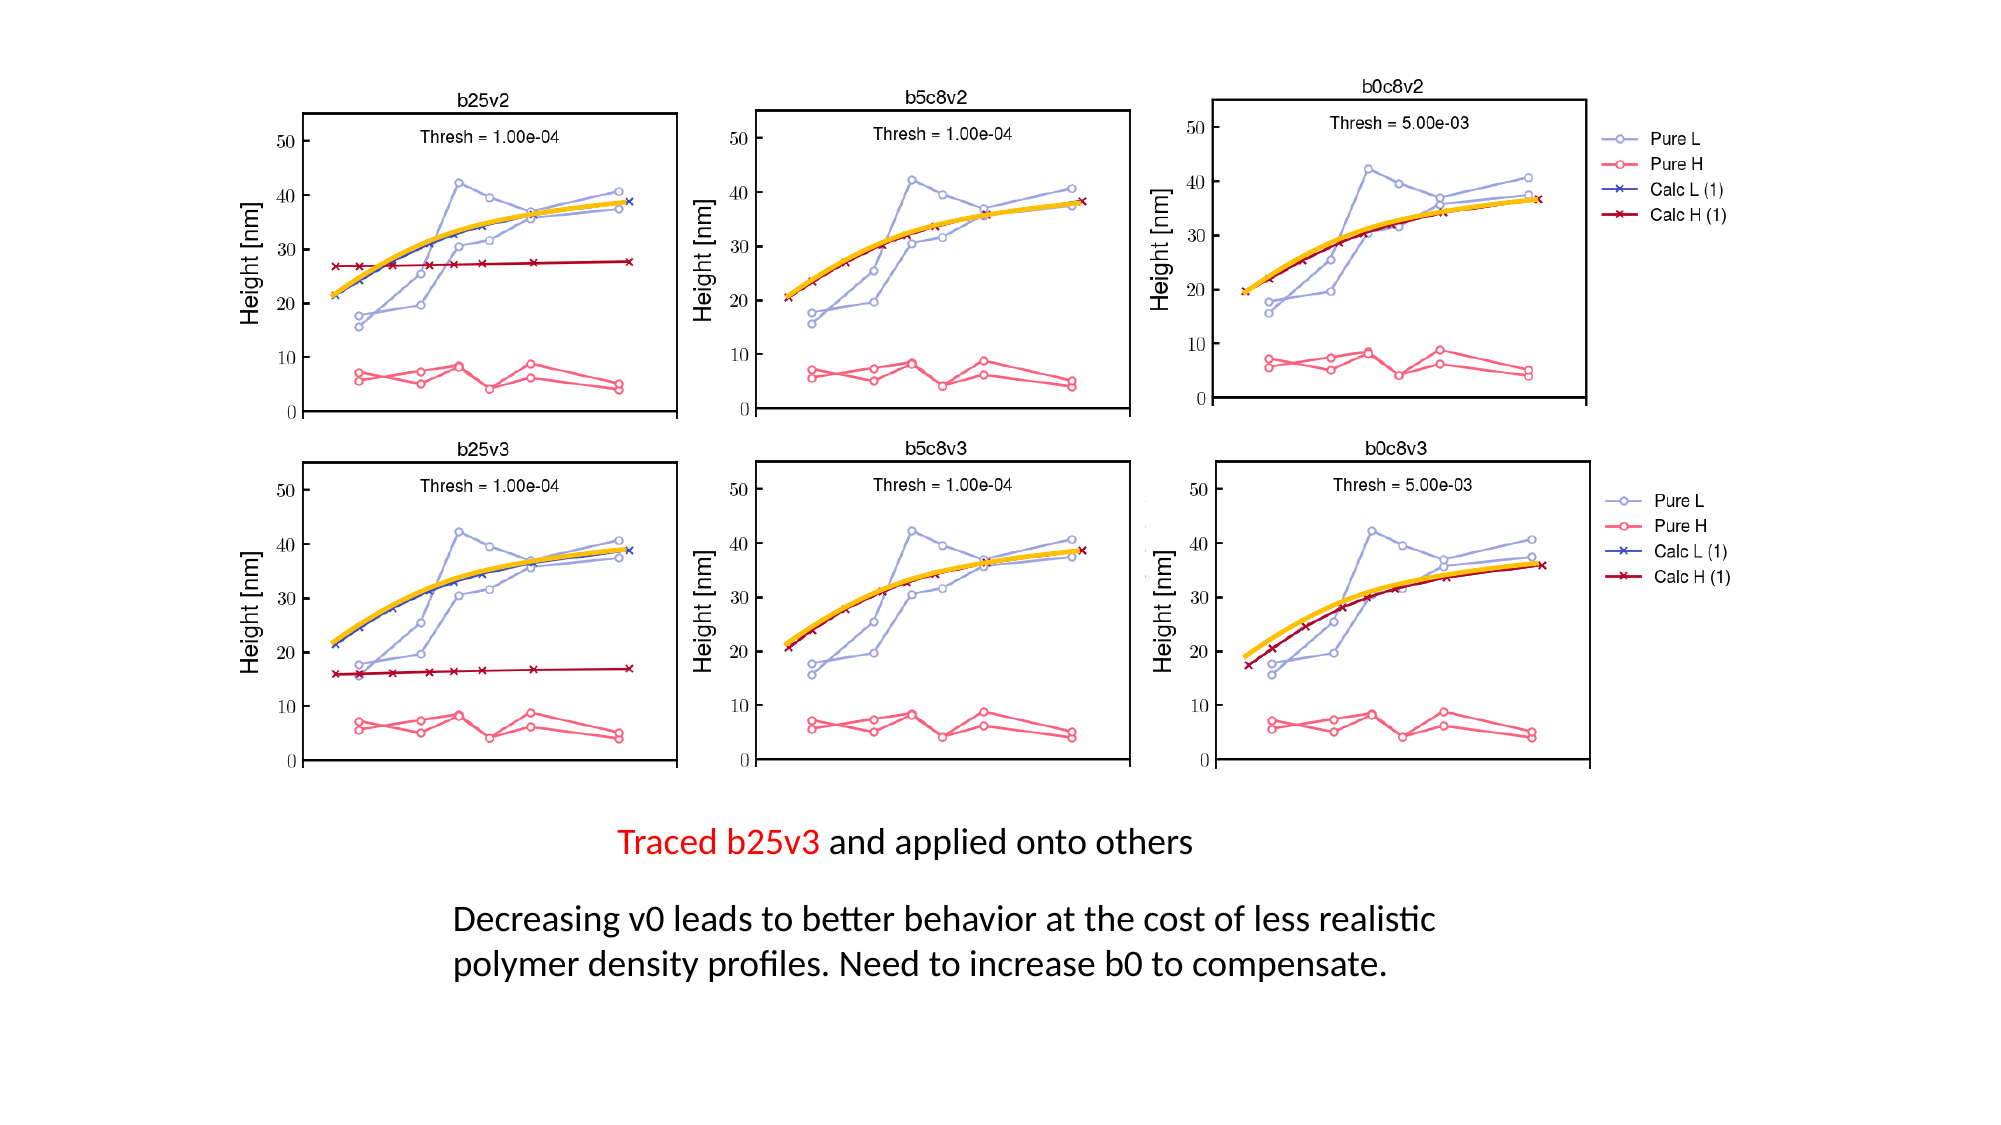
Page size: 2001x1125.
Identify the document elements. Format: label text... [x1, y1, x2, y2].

picture [232, 432, 1738, 769]
text_box Decreasing v0 leads to better behavior at the cost of less realistic polymer density profiles. Need to increase b0 to compensate. [438, 886, 1519, 992]
text_box Traced b25v3 and applied onto others [602, 809, 1209, 870]
picture [232, 70, 1734, 419]
